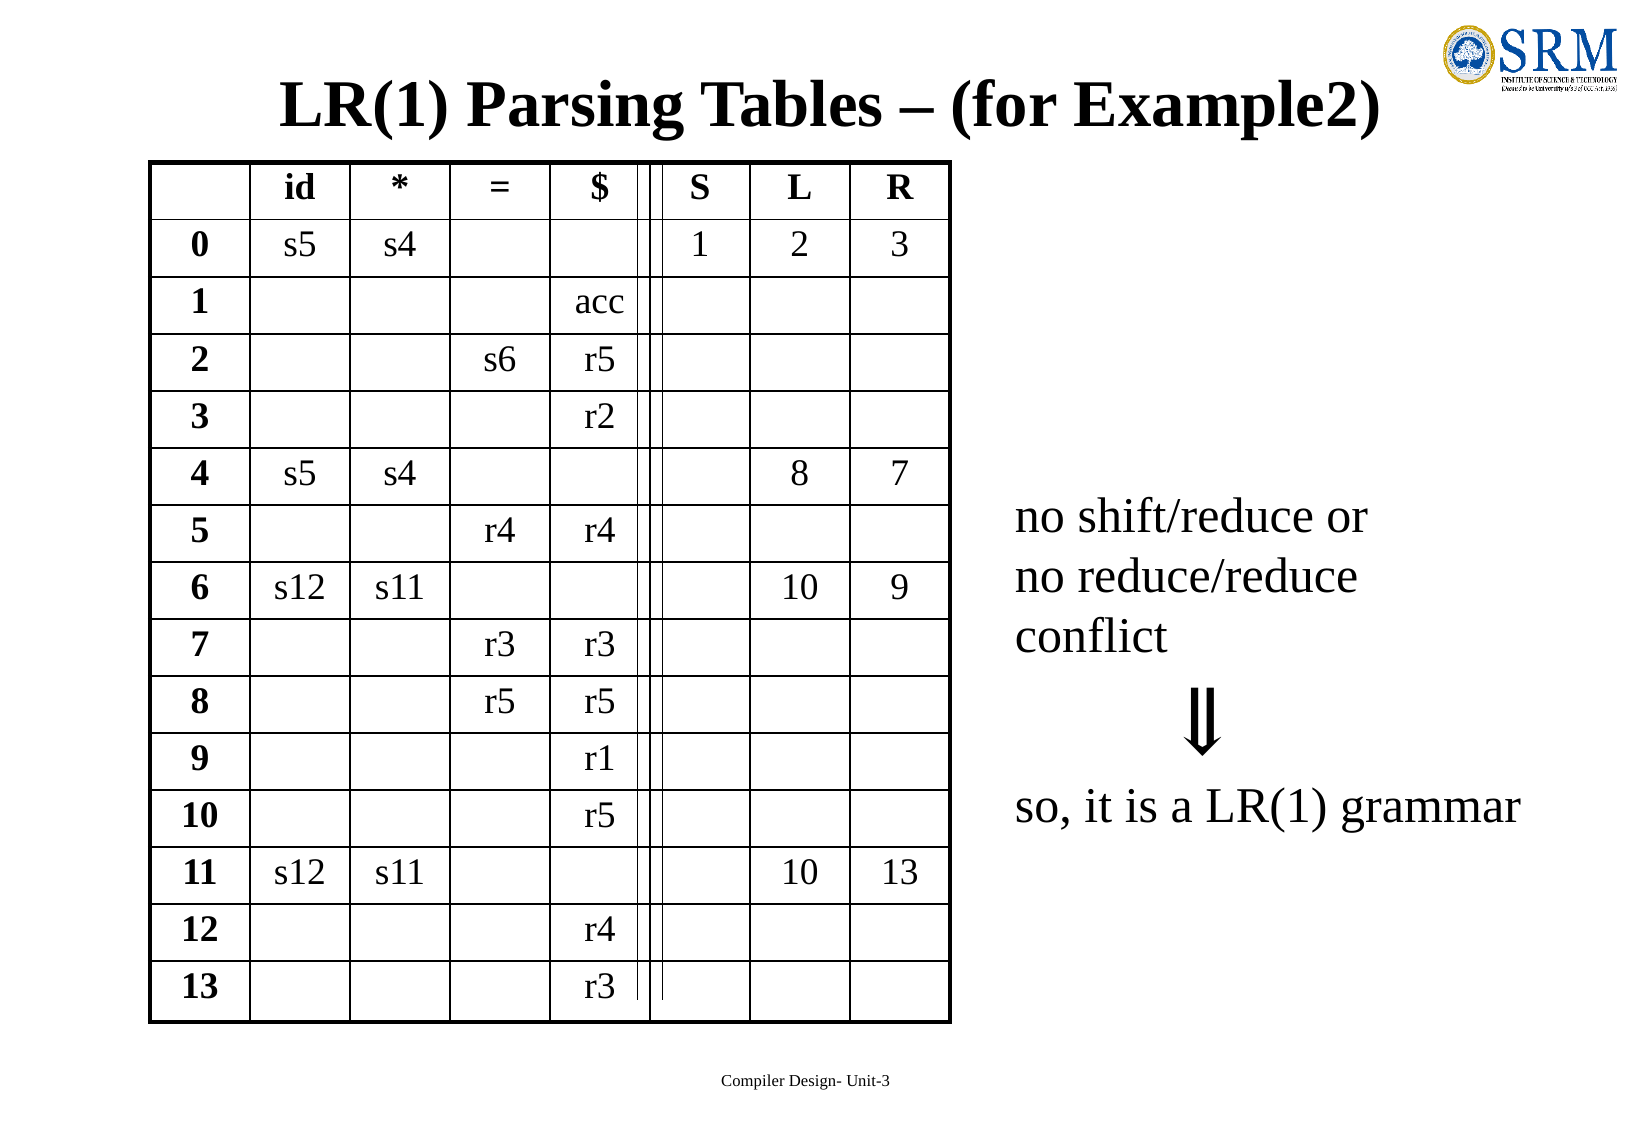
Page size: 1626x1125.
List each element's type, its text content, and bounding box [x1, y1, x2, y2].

table_cell [666, 278, 749, 333]
table_cell [851, 620, 948, 675]
table_cell 8 [152, 677, 249, 732]
table_cell [651, 449, 658, 504]
table_cell [351, 734, 449, 789]
table_cell 2 [751, 220, 849, 276]
table_cell 10 [751, 563, 849, 618]
table_cell s12 [251, 563, 349, 618]
table_cell [251, 278, 349, 333]
table_cell [351, 506, 449, 561]
table_cell [651, 335, 658, 390]
table_cell [851, 506, 948, 561]
table_header [152, 165, 249, 219]
table_cell [451, 392, 549, 447]
table_cell [651, 962, 749, 1020]
table_cell [666, 677, 749, 732]
table_cell 5 [152, 506, 249, 561]
table_cell [651, 677, 658, 732]
table_cell [251, 962, 349, 1020]
table_cell [351, 335, 449, 390]
table_cell [851, 677, 948, 732]
table_cell [451, 848, 549, 903]
table_cell [251, 677, 349, 732]
table_cell [651, 905, 658, 960]
table_cell r3 [451, 620, 549, 675]
table_cell [451, 449, 549, 504]
table_cell r4 [641, 506, 649, 561]
table_header id [251, 165, 349, 219]
table_cell [851, 791, 948, 846]
table_cell r5 [641, 335, 649, 390]
table_header R [851, 165, 948, 219]
table_cell s4 [351, 449, 449, 504]
table_cell [751, 677, 849, 732]
table_cell [551, 220, 633, 276]
table_cell [851, 335, 948, 390]
table_cell 10 [152, 791, 249, 846]
table_cell [751, 335, 849, 390]
text_box no shift/reduce or no reduce/reduce conflict ⇓ so, it is a LR(1) grammar [999, 474, 1538, 840]
table_cell [666, 506, 749, 561]
table_cell [851, 962, 948, 1020]
table_cell s11 [351, 563, 449, 618]
table_cell [651, 791, 658, 846]
table_cell [666, 449, 749, 504]
table_cell [651, 392, 658, 447]
table_cell [641, 449, 649, 504]
title LR(1) Parsing Tables – (for Example2) [62, 24, 1600, 175]
table_cell s12 [251, 848, 349, 903]
table_cell r4 [551, 905, 633, 960]
table_cell r4 [451, 506, 549, 561]
table_cell [666, 563, 749, 618]
table_cell [351, 905, 449, 960]
table_cell 12 [152, 905, 249, 960]
table_cell r5 [551, 791, 633, 846]
table_cell r4 [641, 905, 649, 960]
table_cell [751, 734, 849, 789]
table_cell [451, 905, 549, 960]
table_header S [664, 165, 749, 219]
table_cell [751, 791, 849, 846]
table_cell 2 [152, 335, 249, 390]
table_header S [651, 165, 660, 219]
table_cell [551, 563, 633, 618]
table_cell [851, 392, 948, 447]
table_cell [251, 620, 349, 675]
table_cell 10 [751, 848, 849, 903]
table_cell [666, 335, 749, 390]
table_cell [651, 734, 658, 789]
table_cell acc [551, 278, 633, 333]
table_cell [251, 506, 349, 561]
table_cell r5 [451, 677, 549, 732]
table_cell [751, 506, 849, 561]
table_cell r3 [641, 620, 649, 675]
table_cell 8 [751, 449, 849, 504]
table_cell 1 [651, 220, 658, 276]
table_cell [651, 506, 658, 561]
table_cell 3 [851, 220, 948, 276]
table_cell 1 [666, 220, 749, 276]
table_cell [666, 392, 749, 447]
table_cell r2 [641, 392, 649, 447]
table_cell r1 [641, 734, 649, 789]
table_cell [551, 848, 633, 903]
table_cell 13 [851, 848, 948, 903]
table_cell r1 [551, 734, 633, 789]
table_cell [751, 620, 849, 675]
table_cell [451, 962, 549, 1020]
table_cell 3 [152, 392, 249, 447]
table_cell s4 [351, 220, 449, 276]
table_cell r4 [551, 506, 633, 561]
table_cell [451, 563, 549, 618]
table_cell 1 [152, 278, 249, 333]
table_cell s11 [351, 848, 449, 903]
table_header $ [639, 165, 649, 219]
table_cell [651, 563, 658, 618]
table_cell acc [641, 278, 649, 333]
table_cell [851, 905, 948, 960]
table_cell [651, 620, 658, 675]
table_cell r3 [551, 620, 633, 675]
table_cell [666, 620, 749, 675]
table_cell r5 [641, 677, 649, 732]
table_cell [451, 220, 549, 276]
table_cell [451, 791, 549, 846]
table_header * [351, 165, 449, 219]
table_cell [551, 449, 633, 504]
table_cell [751, 962, 849, 1020]
table_cell [666, 905, 749, 960]
text_box Compiler Design- Unit-3 [501, 1062, 1111, 1100]
table_cell 13 [152, 962, 249, 1020]
table_cell r2 [551, 392, 633, 447]
table_cell s5 [251, 449, 349, 504]
table_cell 11 [152, 848, 249, 903]
table_cell [351, 962, 449, 1020]
table_cell [751, 278, 849, 333]
table_header = [451, 165, 549, 219]
table_cell 7 [152, 620, 249, 675]
table_cell [751, 392, 849, 447]
table_cell s5 [251, 220, 349, 276]
table_cell s6 [451, 335, 549, 390]
table_cell 7 [851, 449, 948, 504]
table_cell r3 [551, 962, 649, 1020]
table_cell [666, 791, 749, 846]
table_cell [651, 278, 658, 333]
table_cell [651, 848, 658, 903]
table_cell 0 [152, 220, 249, 276]
table_cell [851, 734, 948, 789]
table_cell [351, 392, 449, 447]
table_cell [641, 563, 649, 618]
table_cell r5 [551, 677, 633, 732]
table_cell [351, 791, 449, 846]
table_cell r5 [641, 791, 649, 846]
table_header $ [551, 165, 635, 219]
picture [1439, 1, 1621, 116]
table_cell 9 [152, 734, 249, 789]
table_cell [666, 734, 749, 789]
table_cell [351, 677, 449, 732]
table_cell [251, 335, 349, 390]
table_header L [751, 165, 849, 219]
table_cell [251, 791, 349, 846]
table_cell [641, 848, 649, 903]
table_cell [451, 734, 549, 789]
table_cell 6 [152, 563, 249, 618]
table_cell 4 [152, 449, 249, 504]
table_cell [666, 848, 749, 903]
table_cell [251, 392, 349, 447]
table_cell [351, 278, 449, 333]
table_cell [641, 220, 649, 276]
table_cell [251, 734, 349, 789]
table_cell r5 [551, 335, 633, 390]
table_cell [451, 278, 549, 333]
table_cell [851, 278, 948, 333]
table_cell [251, 905, 349, 960]
table_cell [351, 620, 449, 675]
table_cell [751, 905, 849, 960]
table_cell 9 [851, 563, 948, 618]
